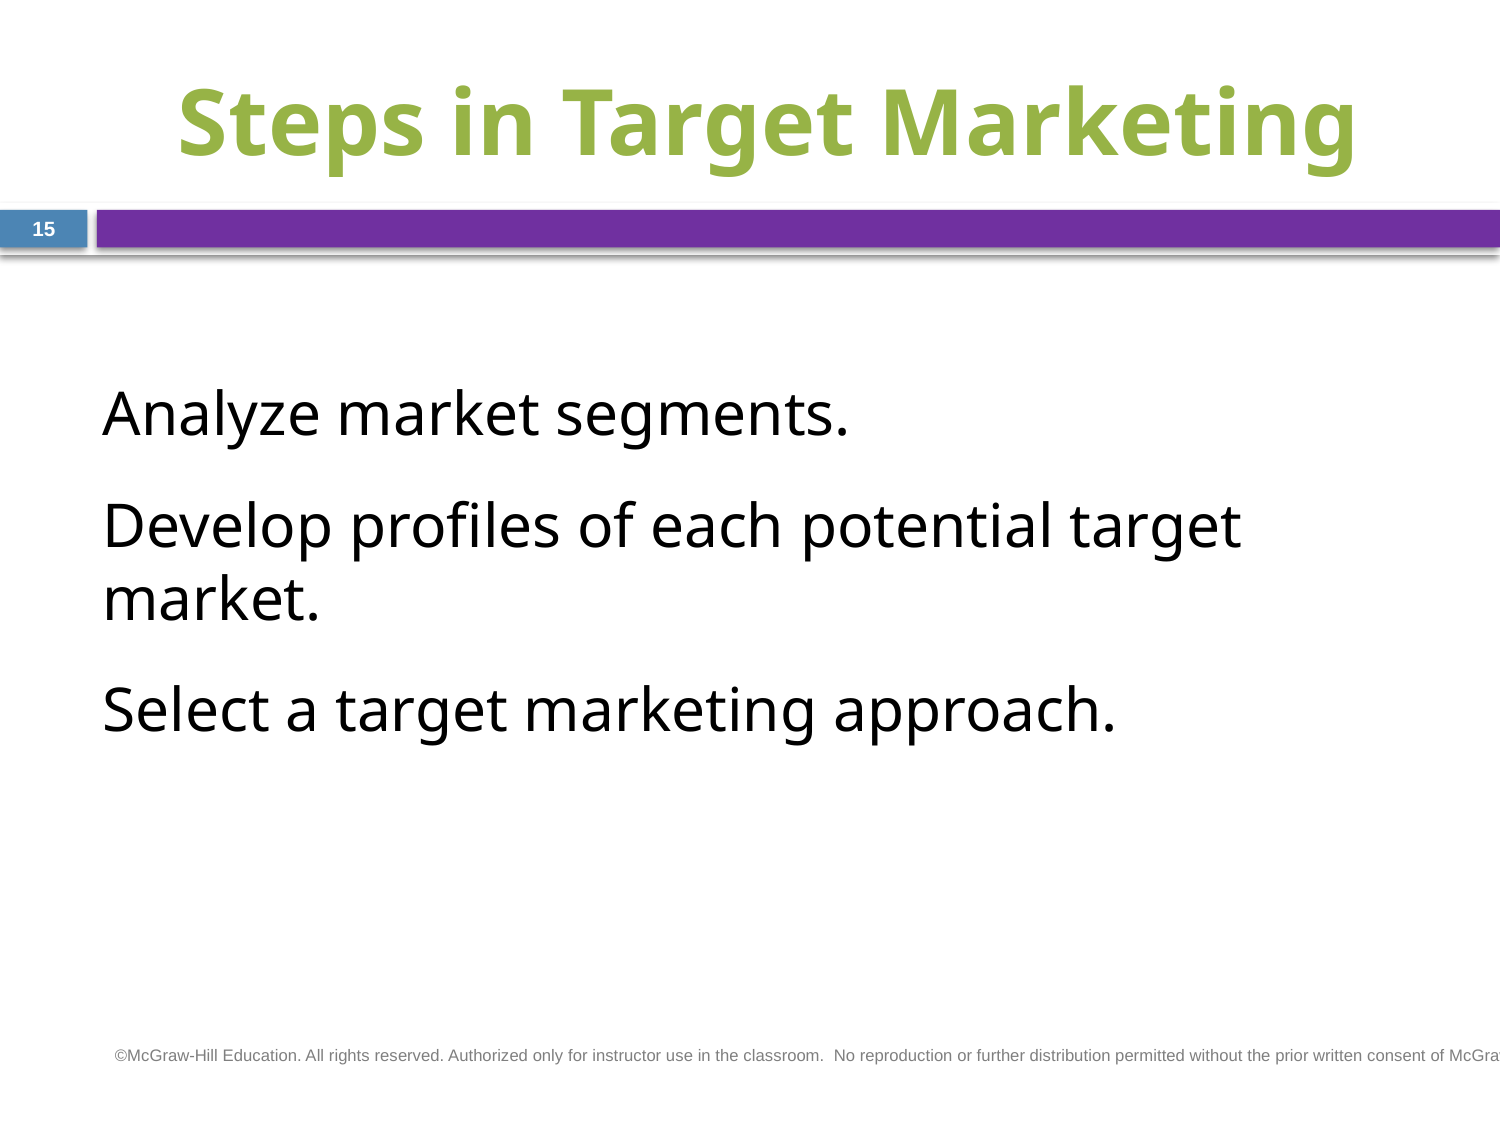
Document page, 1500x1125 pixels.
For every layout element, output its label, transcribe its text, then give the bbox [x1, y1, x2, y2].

list Analyze market segments. Develop profiles of each potential target market. Select a target marketing approach. [87, 367, 1471, 953]
footer ©McGraw-Hill Education. All rights reserved. Authorized only for instructor use in the classroom. No reproduction or further distribution permitted without the prior written consent of McGraw-Hill Education. [99, 1025, 1500, 1085]
slide_number 15 [0, 208, 88, 249]
title Steps in Target Marketing [100, 37, 1439, 201]
